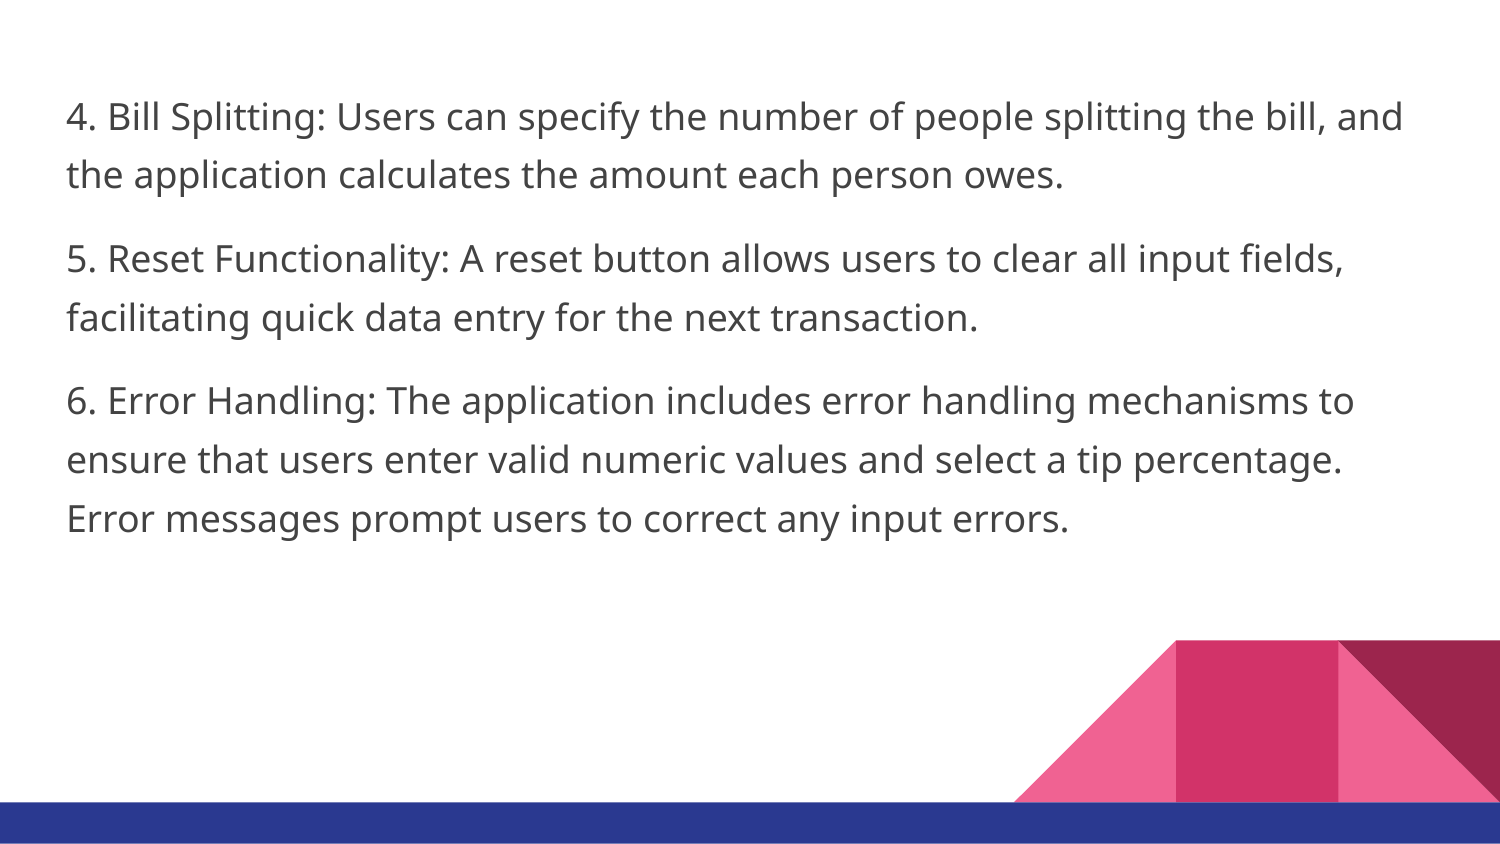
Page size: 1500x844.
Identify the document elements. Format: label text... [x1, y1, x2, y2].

list 4. Bill Splitting: Users can specify the number of people splitting the bill, and the application calculates the amount each person owes. 5. Reset Functionality: A reset button allows users to clear all input fields, facilitating quick data entry for the next transaction. 6. Error Handling: The application includes error handling mechanisms to ensure that users enter valid numeric values and select a tip percentage. Error messages prompt users to correct any input errors. [51, 67, 1449, 750]
